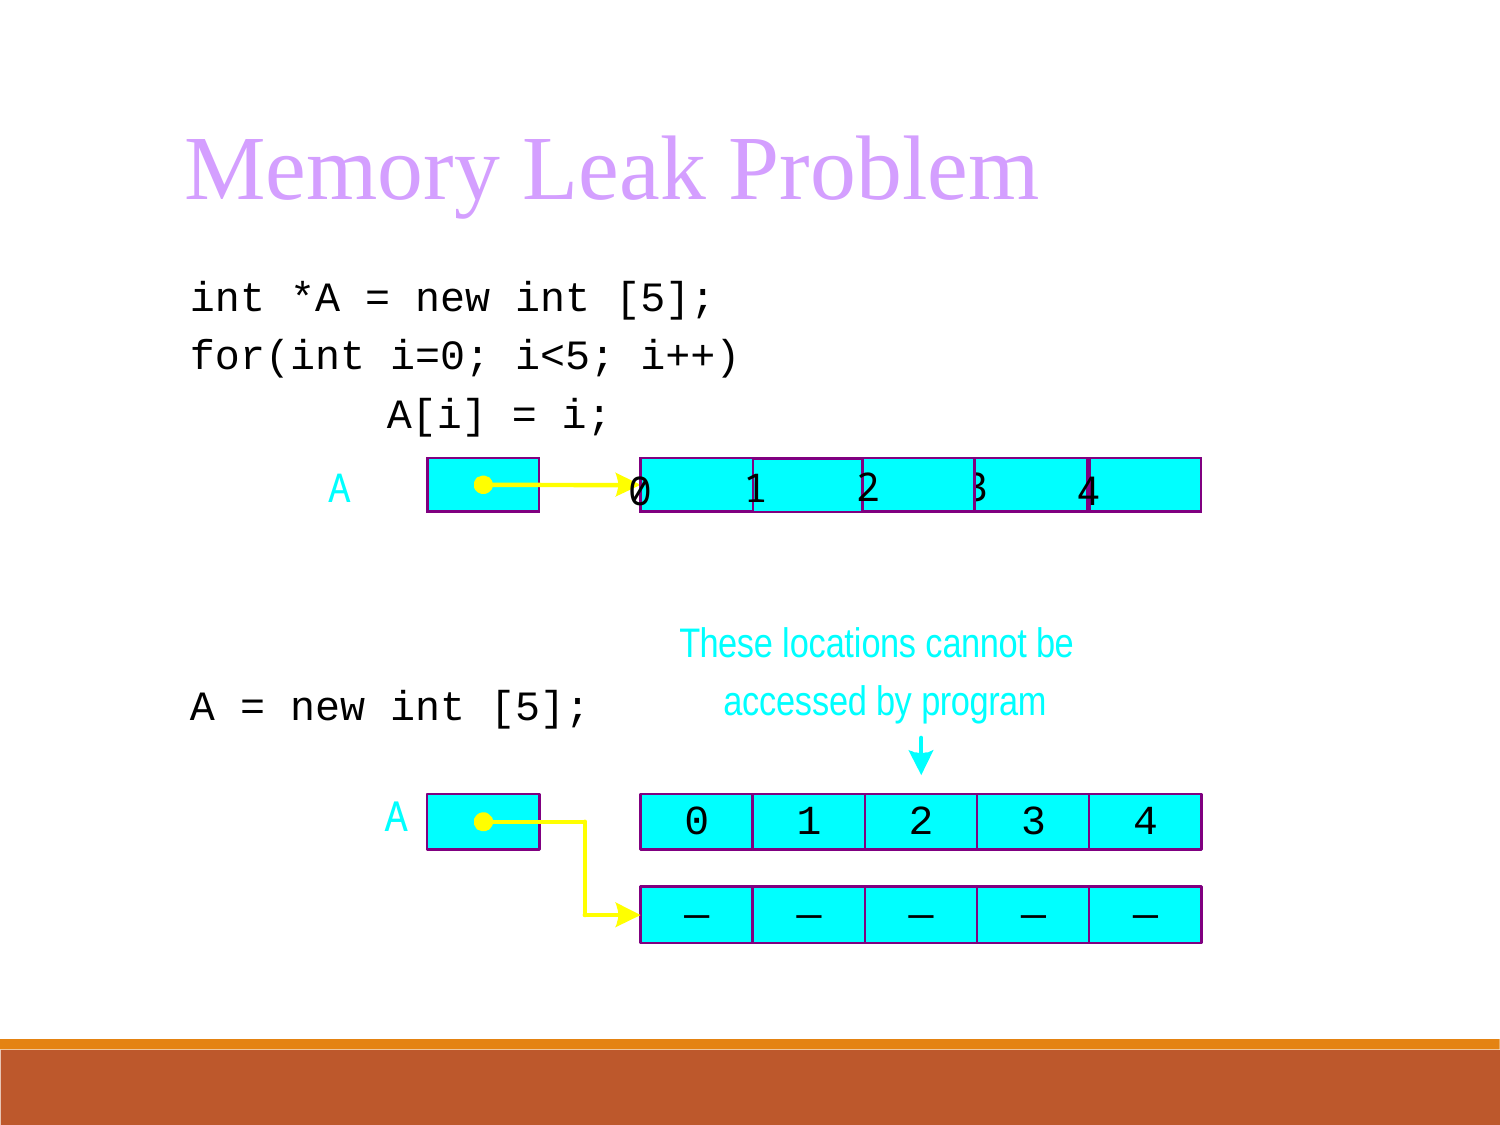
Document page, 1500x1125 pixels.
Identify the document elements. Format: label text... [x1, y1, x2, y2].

text_box [752, 458, 860, 462]
text_box 1 [743, 462, 859, 510]
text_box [290, 593, 1210, 951]
text_box [474, 475, 493, 494]
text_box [861, 457, 975, 513]
text_box 4 [1096, 466, 1213, 514]
text_box int *A = new int [5]; for(int i=0; i<5; i++) A[i] = i; A = new int [5]; [99, 262, 1388, 938]
text_box A [327, 463, 427, 511]
text_box [427, 458, 540, 512]
text_box [1095, 458, 1202, 466]
text_box Memory Leak Problem [99, 37, 1125, 225]
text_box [981, 457, 1088, 513]
text_box 0 [628, 466, 765, 514]
text_box [640, 458, 752, 466]
text_box [615, 472, 628, 497]
